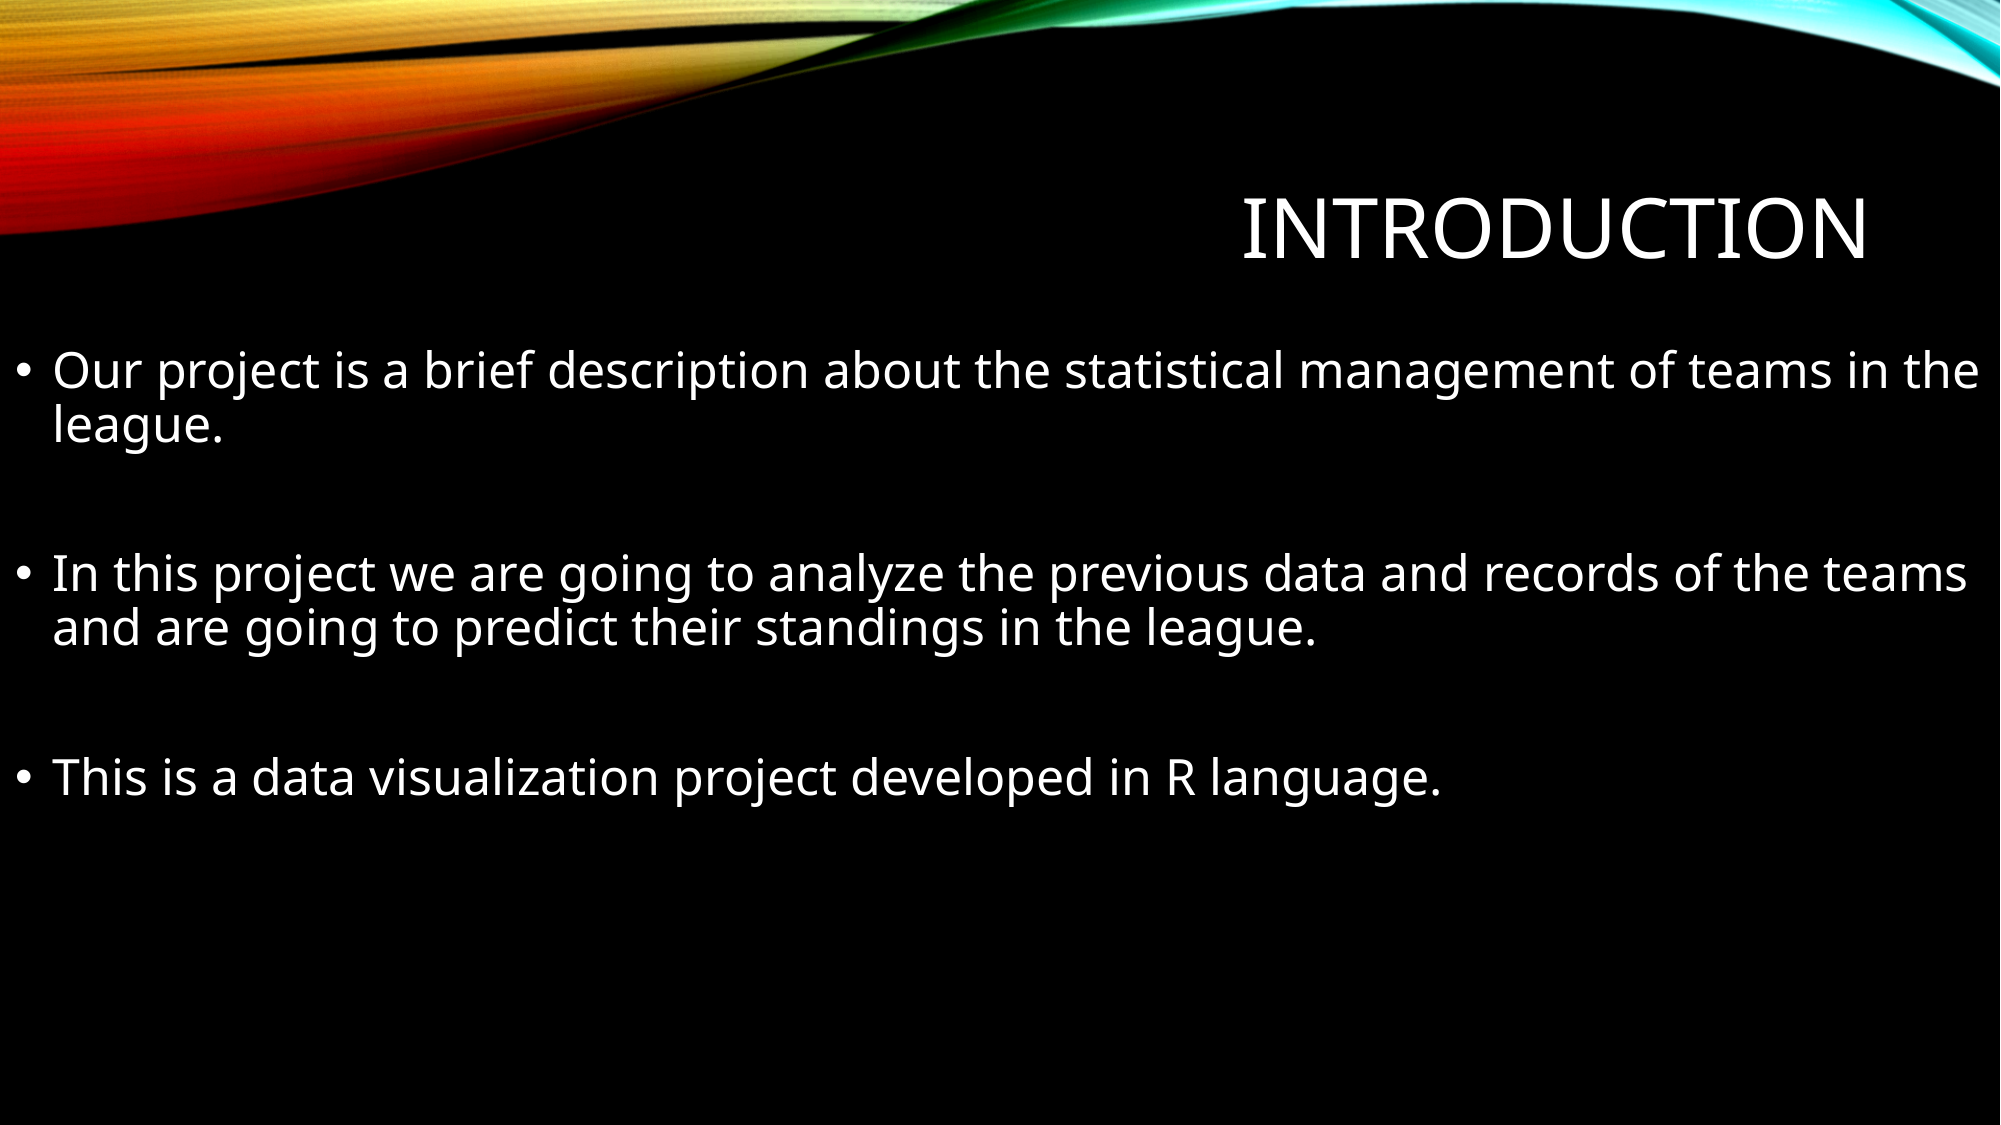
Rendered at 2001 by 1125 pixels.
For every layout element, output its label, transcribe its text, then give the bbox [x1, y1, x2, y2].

picture [0, 0, 2000, 237]
list Our project is a brief description about the statistical management of teams in the league. In this project we are going to analyze the previous data and records of the teams and are going to predict their standings in the league. This is a data visualization project developed in R language. [0, 337, 2000, 1125]
title INTRODUCTION [474, 125, 1888, 337]
